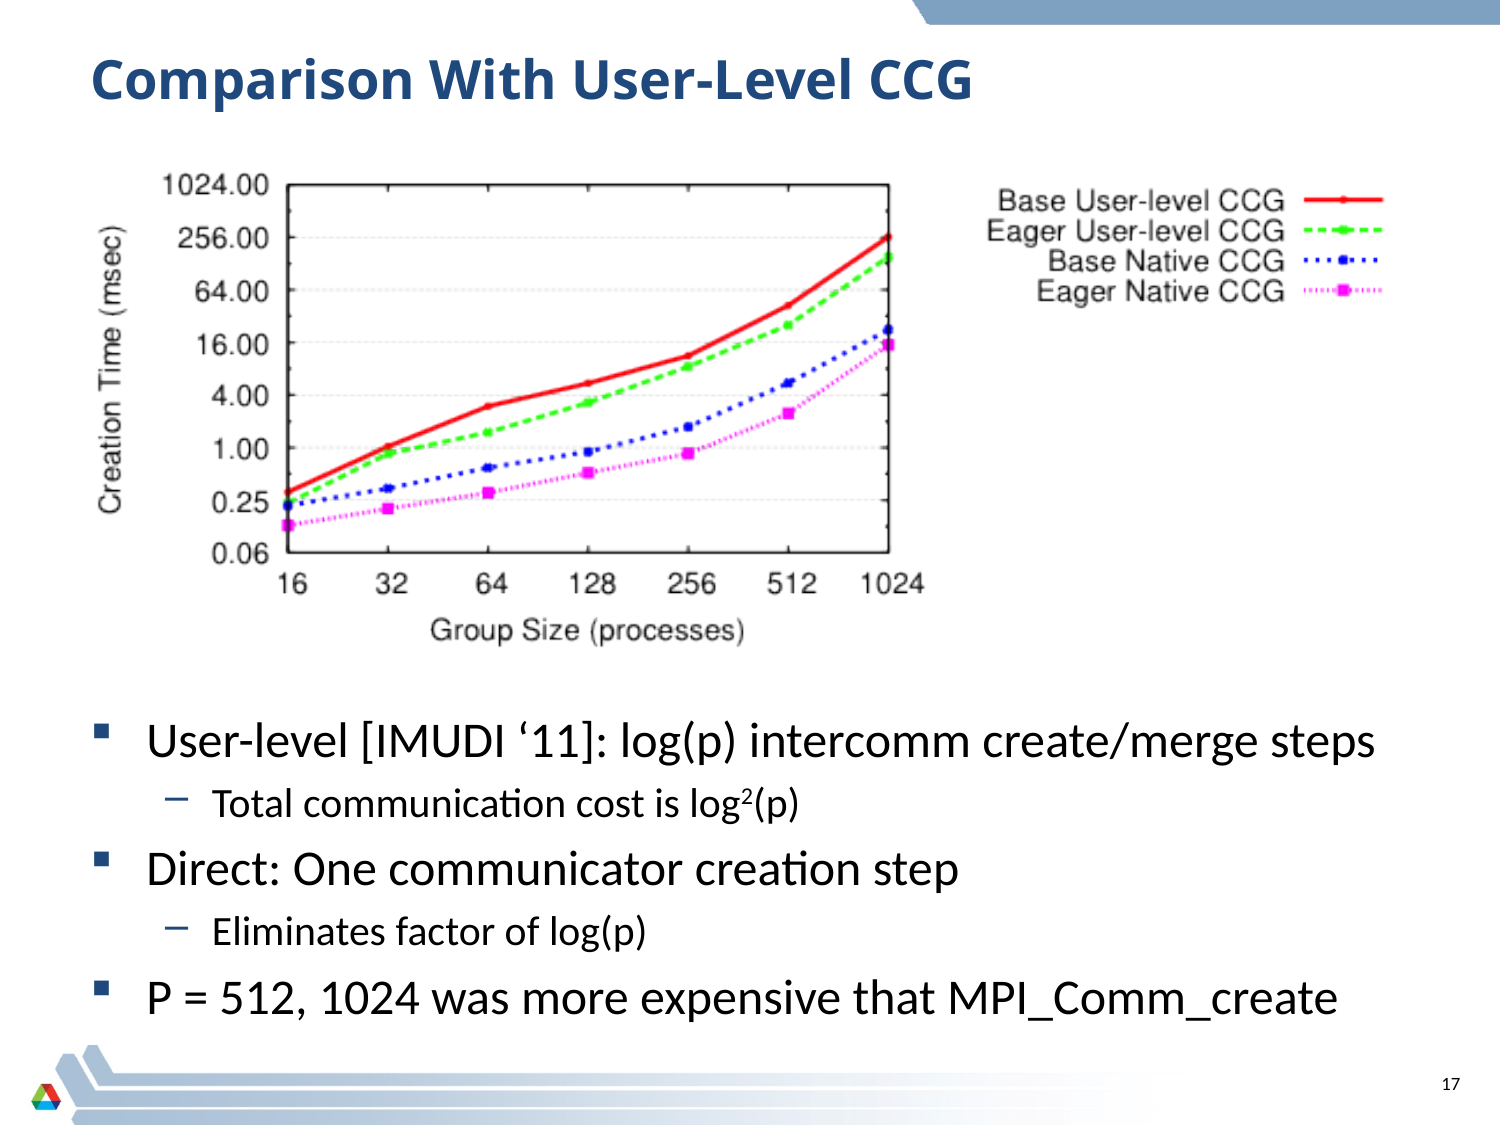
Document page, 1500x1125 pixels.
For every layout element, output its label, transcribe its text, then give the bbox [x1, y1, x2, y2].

slide_number 17 [1412, 1064, 1476, 1125]
picture [0, 0, 1500, 26]
picture [0, 1037, 1500, 1125]
list User-level [IMUDI ‘11]: log(p) intercomm create/merge steps Total communication cost is log2(p) Direct: One communicator creation step Eliminates factor of log(p) P = 512, 1024 was more expensive that MPI_Comm_create [74, 699, 1425, 1027]
title Comparison With User-Level CCG [74, 37, 1425, 138]
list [0, 149, 1500, 650]
